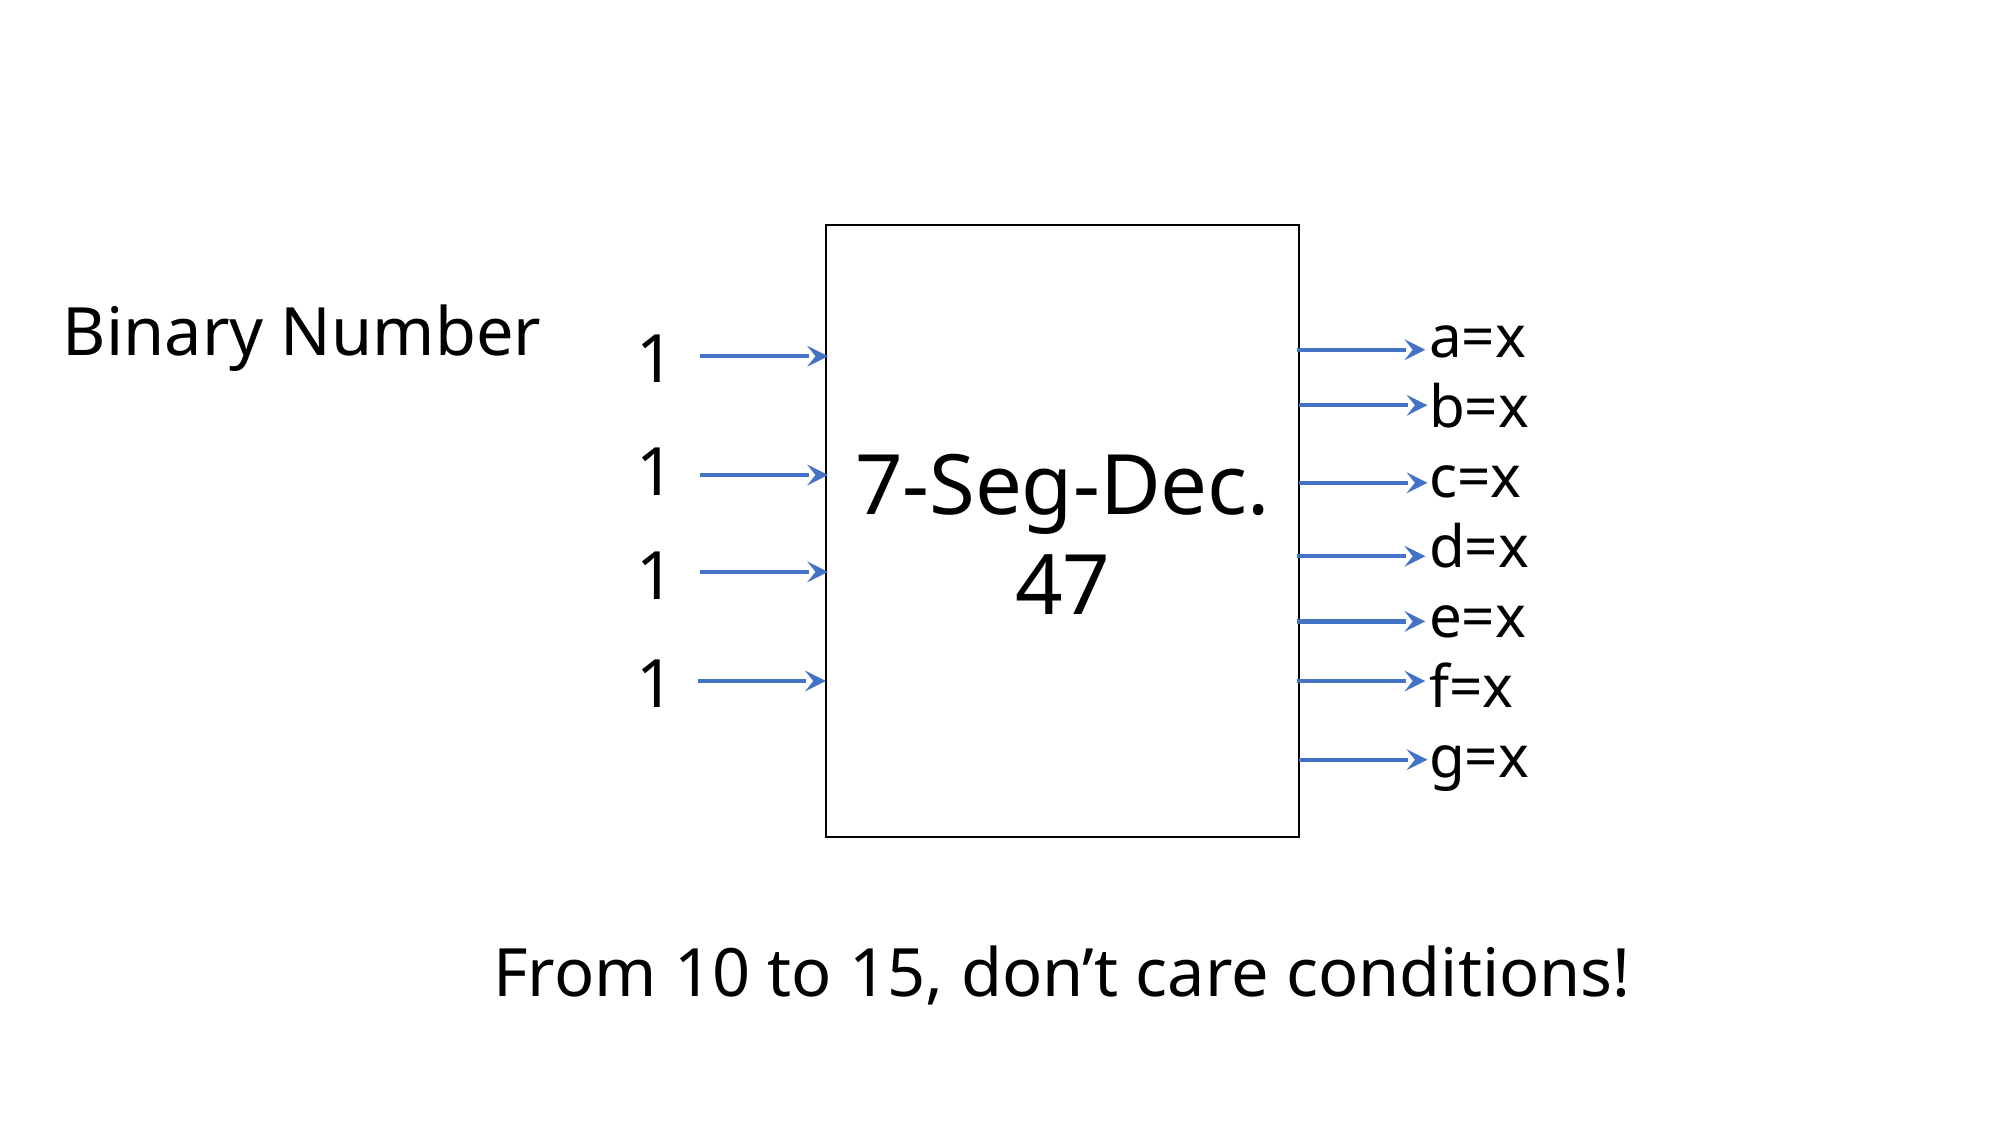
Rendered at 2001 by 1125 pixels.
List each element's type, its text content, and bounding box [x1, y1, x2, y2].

text_box From 10 to 15, don’t care conditions! [443, 922, 1682, 1017]
text_box 1 [622, 525, 690, 621]
text_box 1 [622, 308, 690, 403]
text_box 1 [622, 633, 690, 728]
text_box a=x b=x c=x d=x e=x f=x g=x [1414, 291, 1544, 797]
text_box 1 [622, 421, 690, 516]
text_box Binary Number [45, 281, 560, 376]
